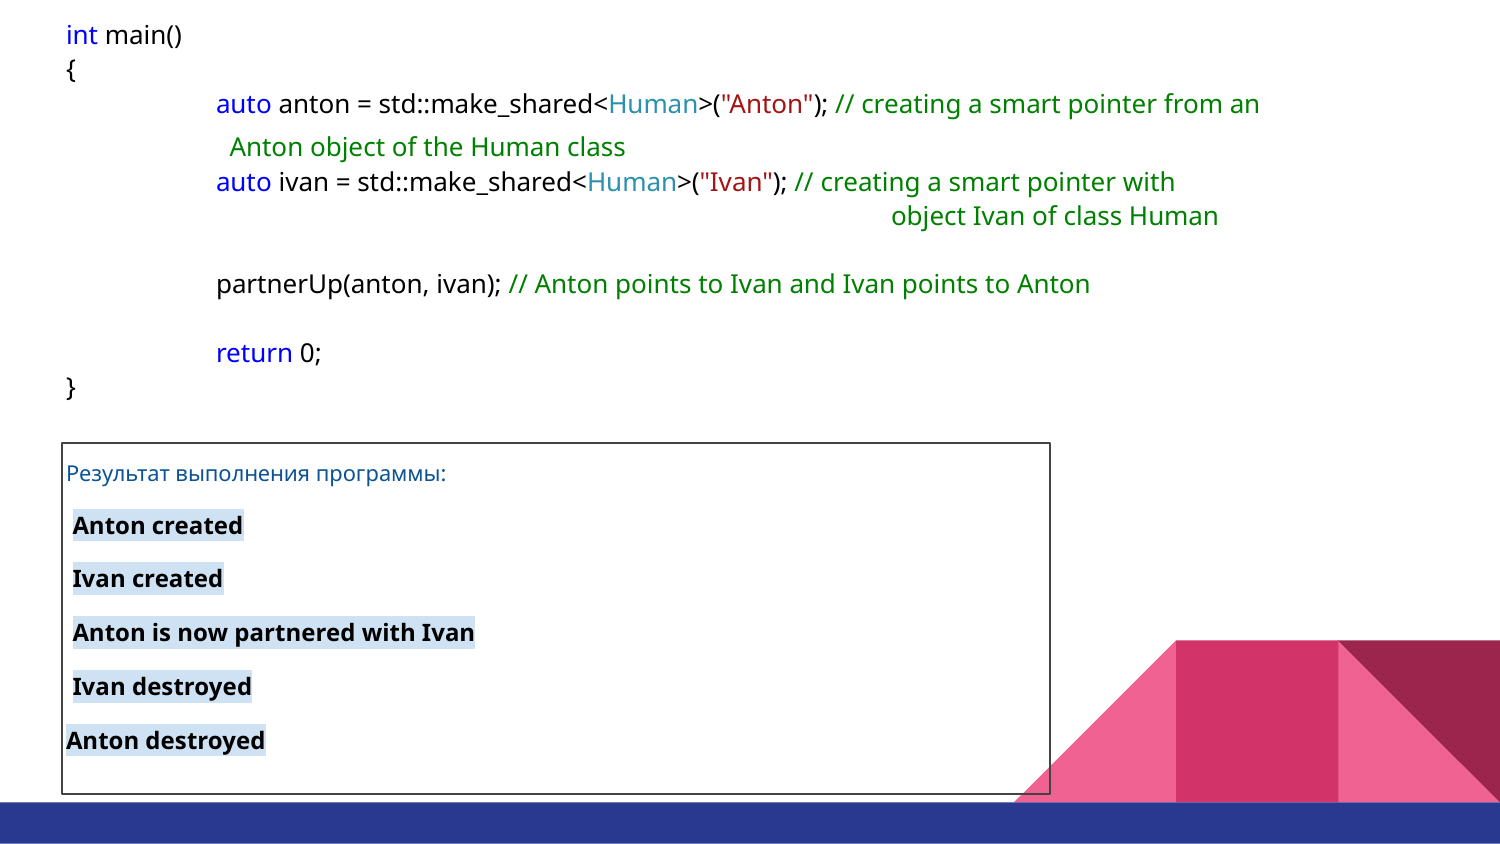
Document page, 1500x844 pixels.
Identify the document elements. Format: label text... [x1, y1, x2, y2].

text_box [61, 443, 1051, 794]
list int main() { auto anton = std::make_shared<Human>("Anton"); // creating a smart pointer from an Anton object of the Human class auto ivan = std::make_shared<Human>("Ivan"); // creating a smart pointer with object Ivan of class Human partnerUp(anton, ivan); // Anton points to Ivan and Ivan points to Anton return 0; } Результат выполнения программы: Anton created Ivan created Anton is now partnered with Ivan Ivan destroyed Anton destroyed [51, 21, 1449, 794]
